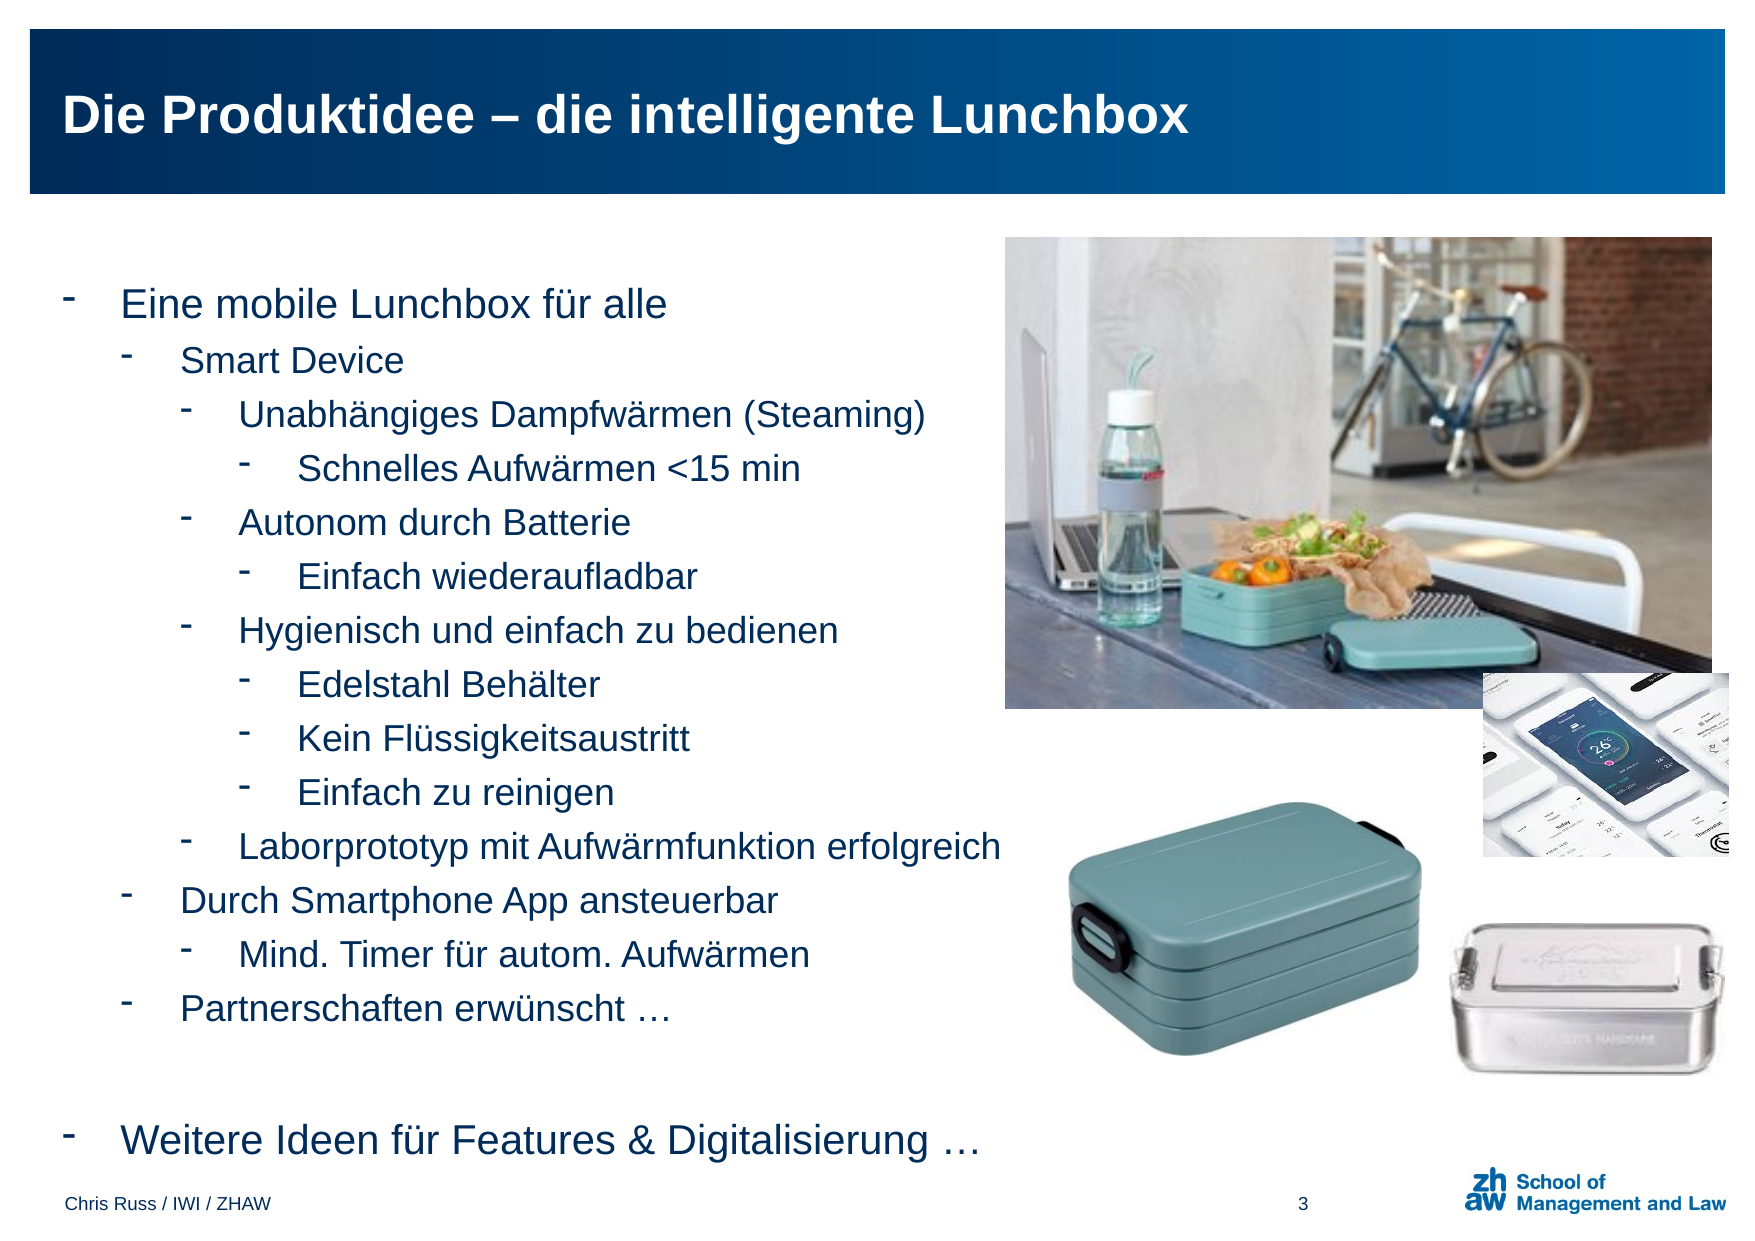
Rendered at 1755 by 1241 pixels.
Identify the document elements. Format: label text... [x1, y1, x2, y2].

picture [1067, 801, 1422, 1056]
title Die Produktidee – die intelligente Lunchbox [62, 42, 1692, 181]
picture [1005, 237, 1729, 858]
slide_number Chris Russ / IWI / ZHAW [64, 1191, 313, 1214]
slide_number 3 [1177, 1191, 1314, 1214]
picture [1465, 1167, 1726, 1214]
picture [1449, 922, 1726, 1076]
list Eine mobile Lunchbox für alle Smart Device Unabhängiges Dampfwärmen (Steaming) Schnelles Aufwärmen <15 min Autonom durch Batterie Einfach wiederaufladbar Hygienisch und einfach zu bedienen Edelstahl Behälter Kein Flüssigkeitsaustritt Einfach zu reinigen Laborprototyp mit Aufwärmfunktion erfolgreich Durch Smartphone App ansteuerbar Mind. Timer für autom. Aufwärmen Partnerschaften erwünscht … Weitere Ideen für Features & Digitalisierung … [62, 266, 1725, 1113]
